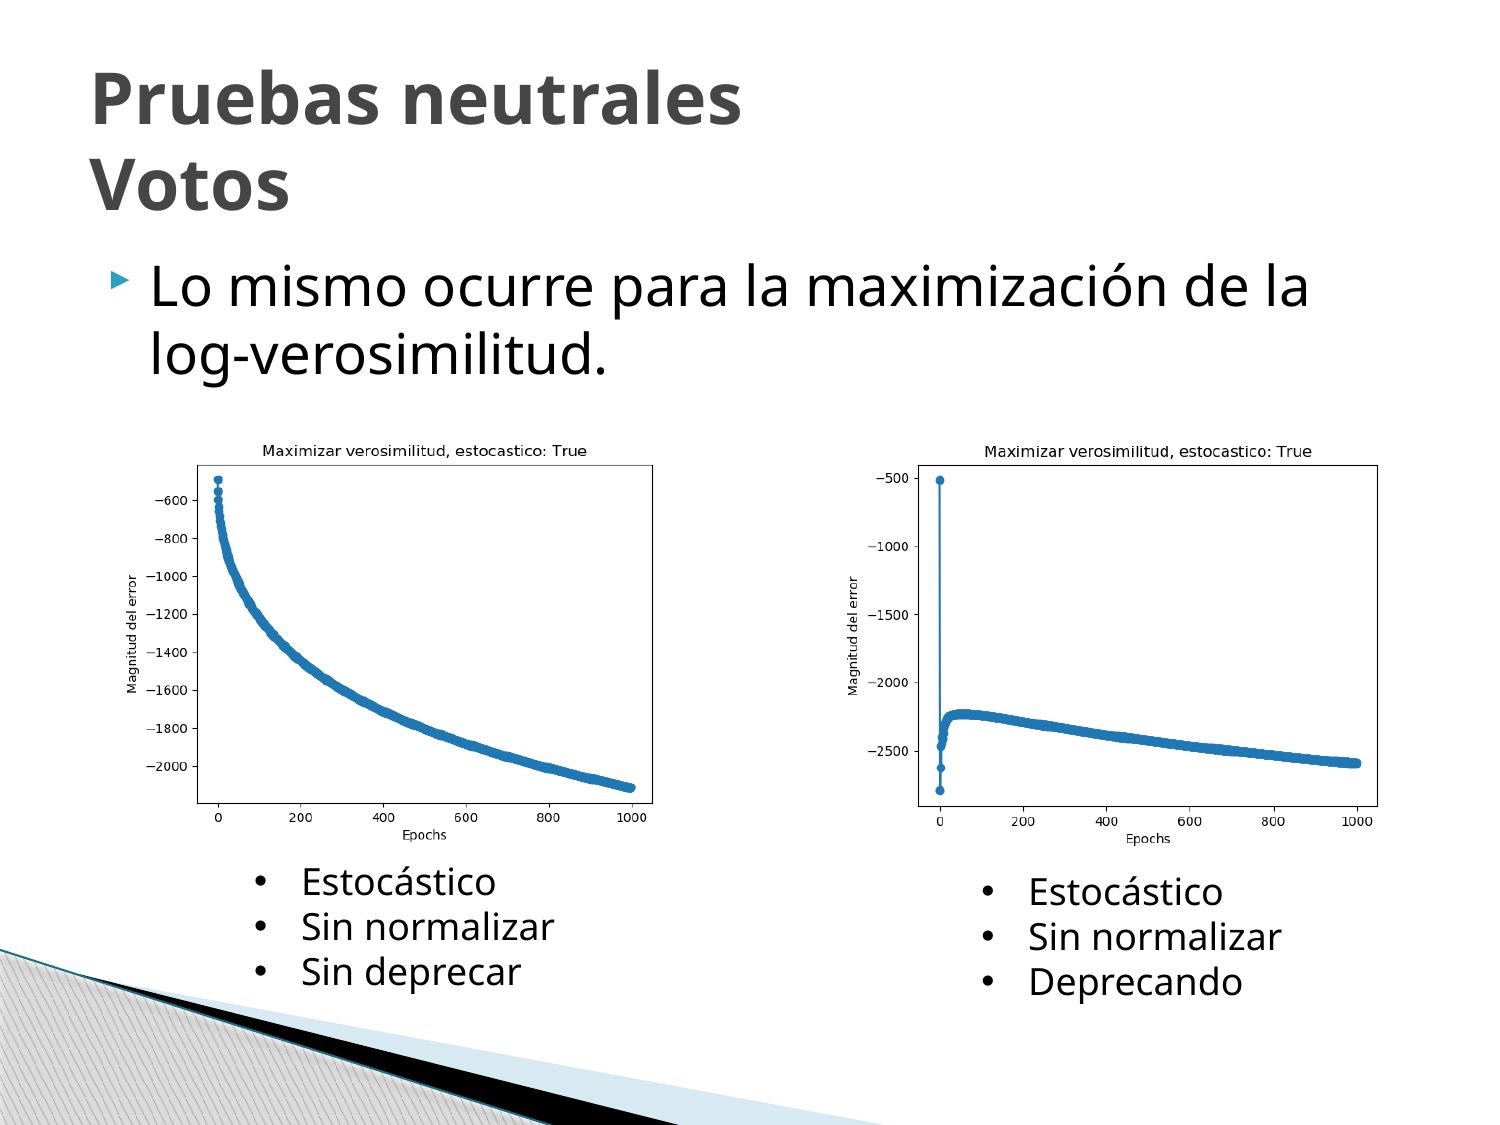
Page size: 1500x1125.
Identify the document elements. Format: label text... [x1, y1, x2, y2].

text_box Estocástico Sin normalizar Sin deprecar [239, 863, 571, 1001]
text_box Estocástico Sin normalizar Deprecando [966, 866, 1298, 1011]
picture [123, 411, 710, 851]
list Lo mismo ocurre para la maximización de la log-verosimilitud. [75, 243, 1425, 986]
picture [844, 411, 1437, 856]
title Pruebas neutrales Votos [75, 45, 1425, 233]
